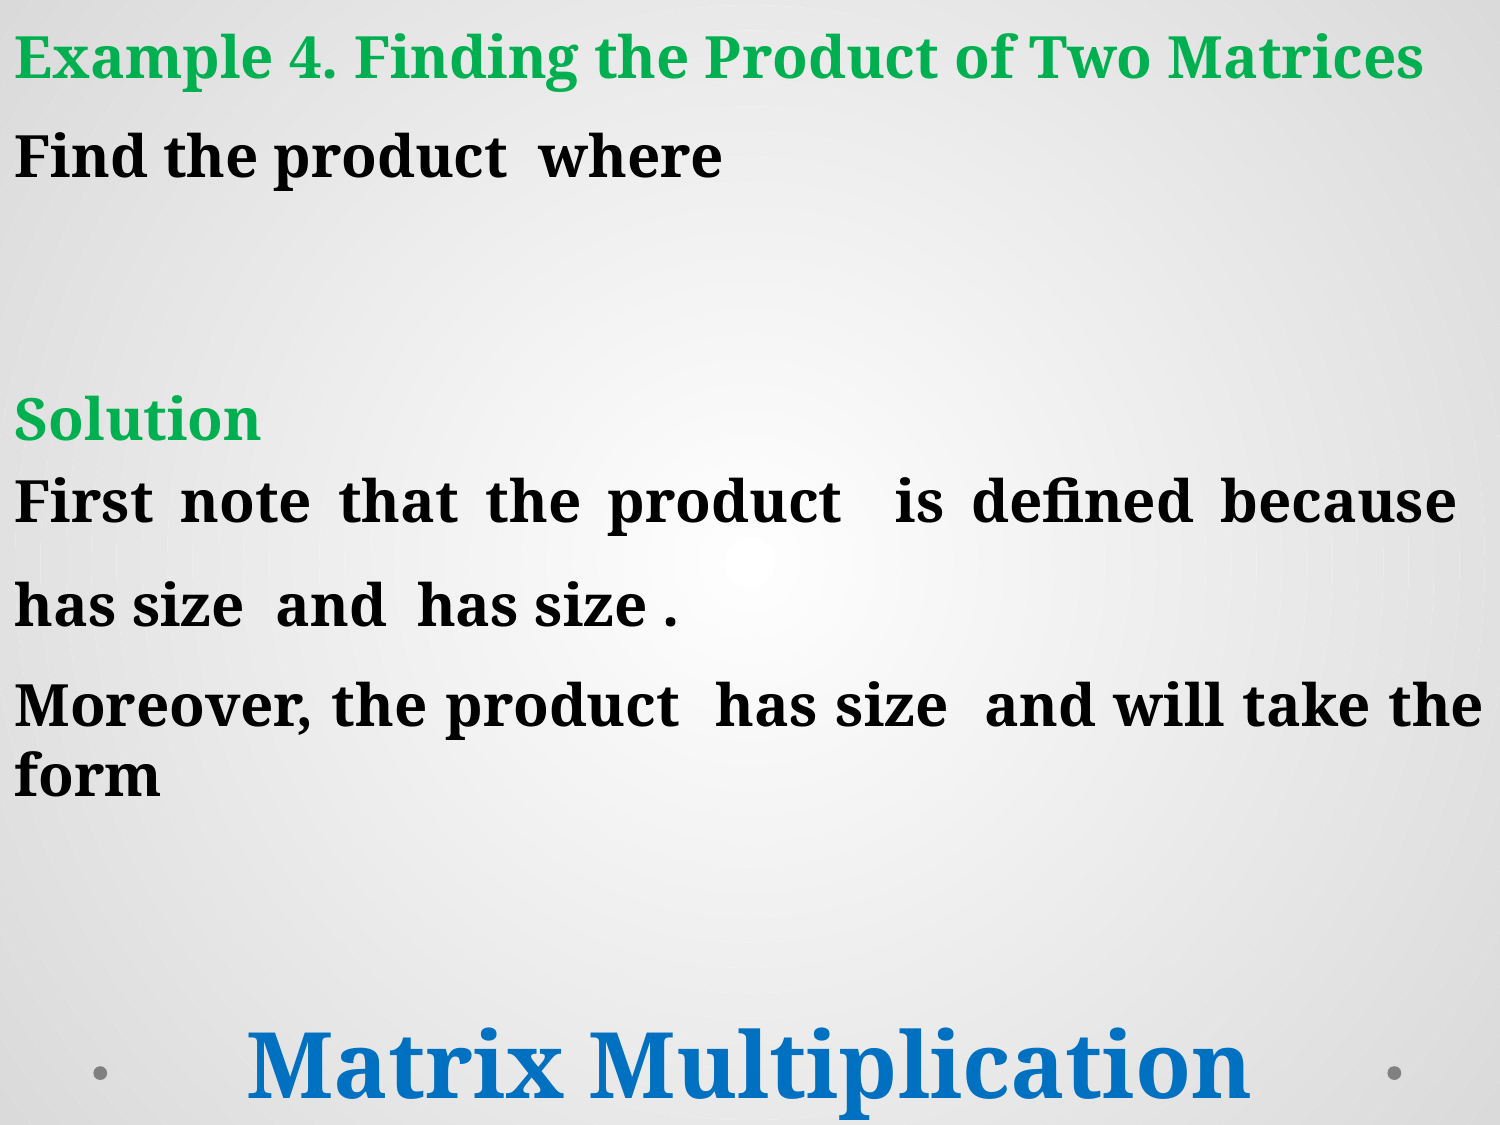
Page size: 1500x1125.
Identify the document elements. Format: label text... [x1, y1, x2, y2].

text_box Solution [0, 375, 1461, 460]
text_box Example 4. Finding the Product of Two Matrices [0, 12, 1461, 98]
text_box Matrix Multiplication [0, 999, 1500, 1125]
